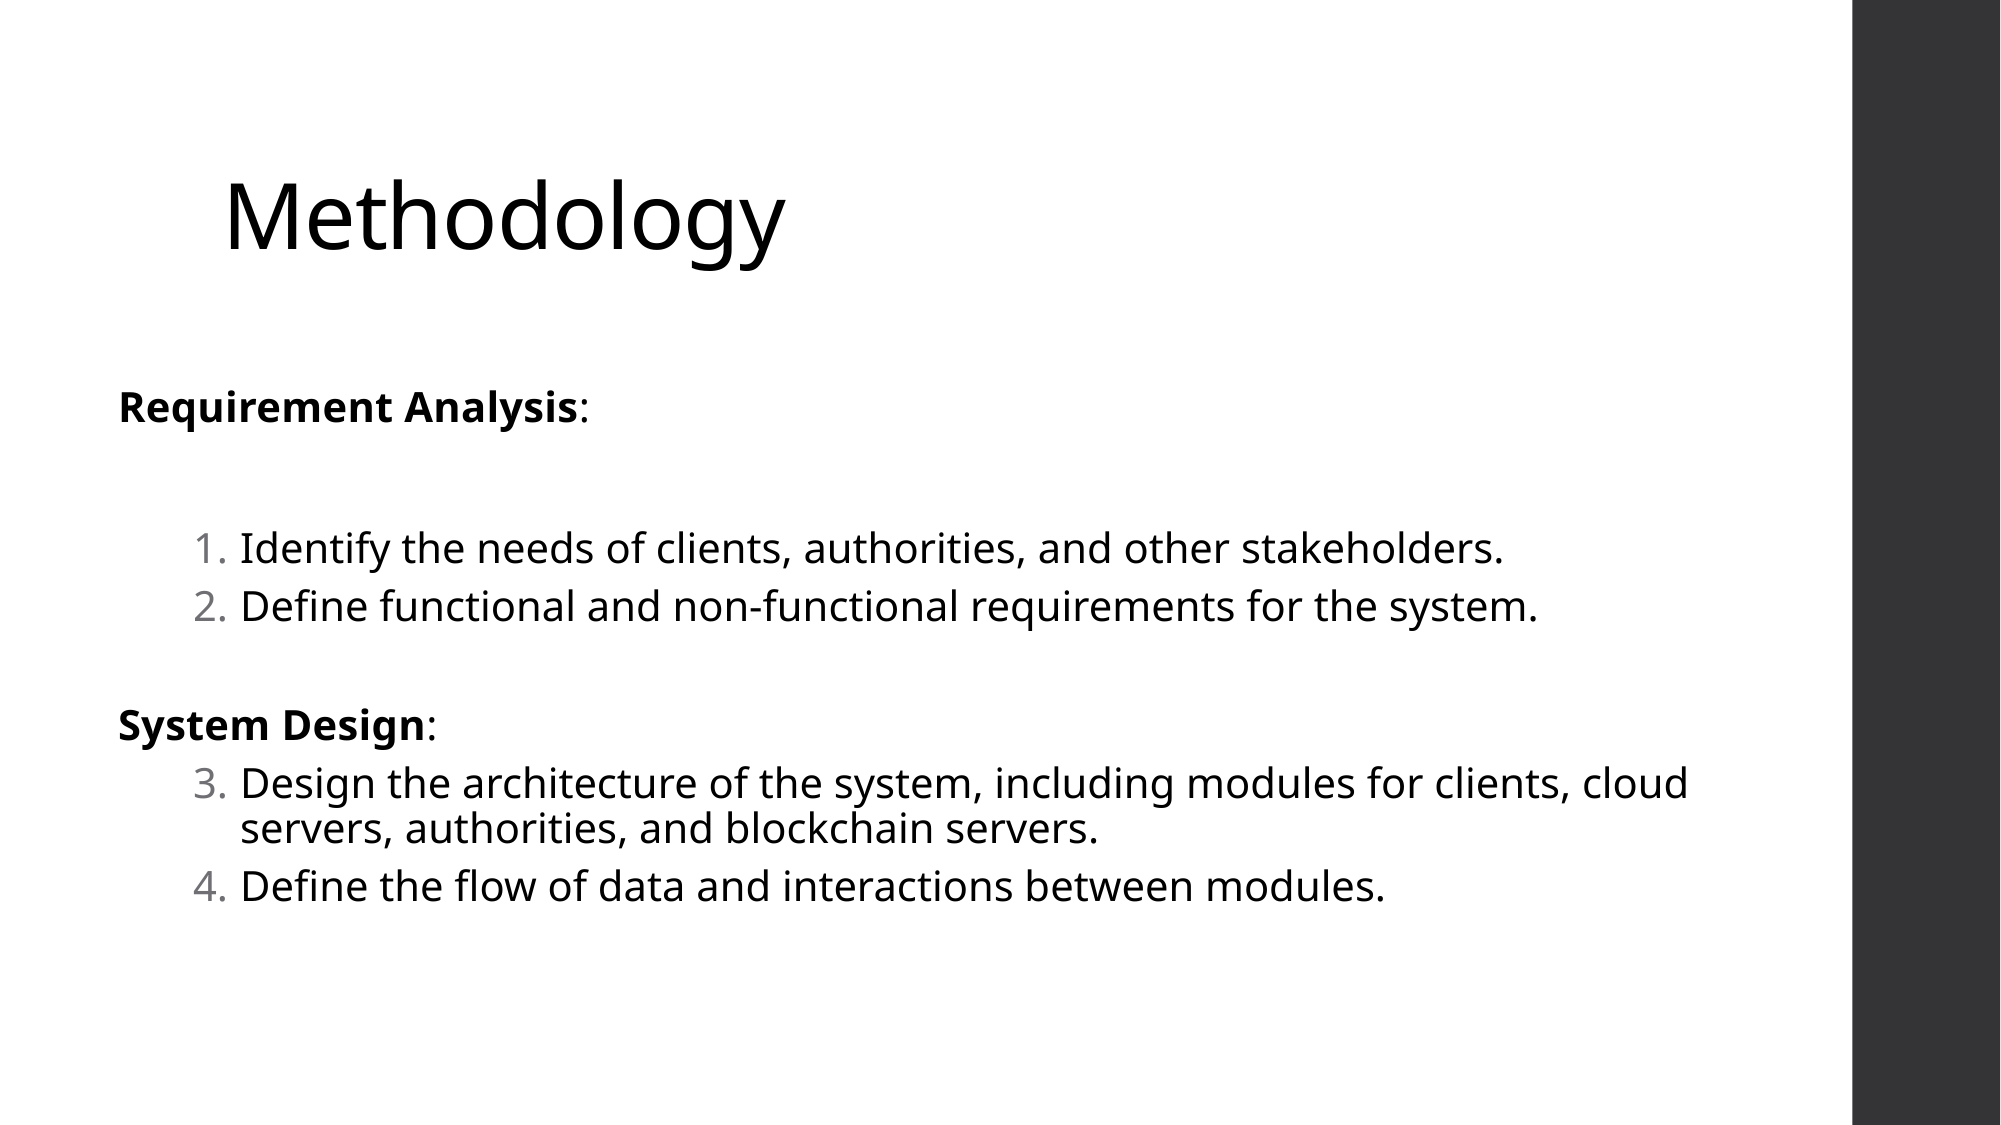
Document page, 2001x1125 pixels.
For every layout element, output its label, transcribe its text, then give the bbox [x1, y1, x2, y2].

list Requirement Analysis: Identify the needs of clients, authorities, and other stakeholders. Define functional and non-functional requirements for the system. System Design: Design the architecture of the system, including modules for clients, cloud servers, authorities, and blockchain servers. Define the flow of data and interactions between modules. [103, 377, 1771, 1028]
title Methodology [206, 60, 1797, 278]
